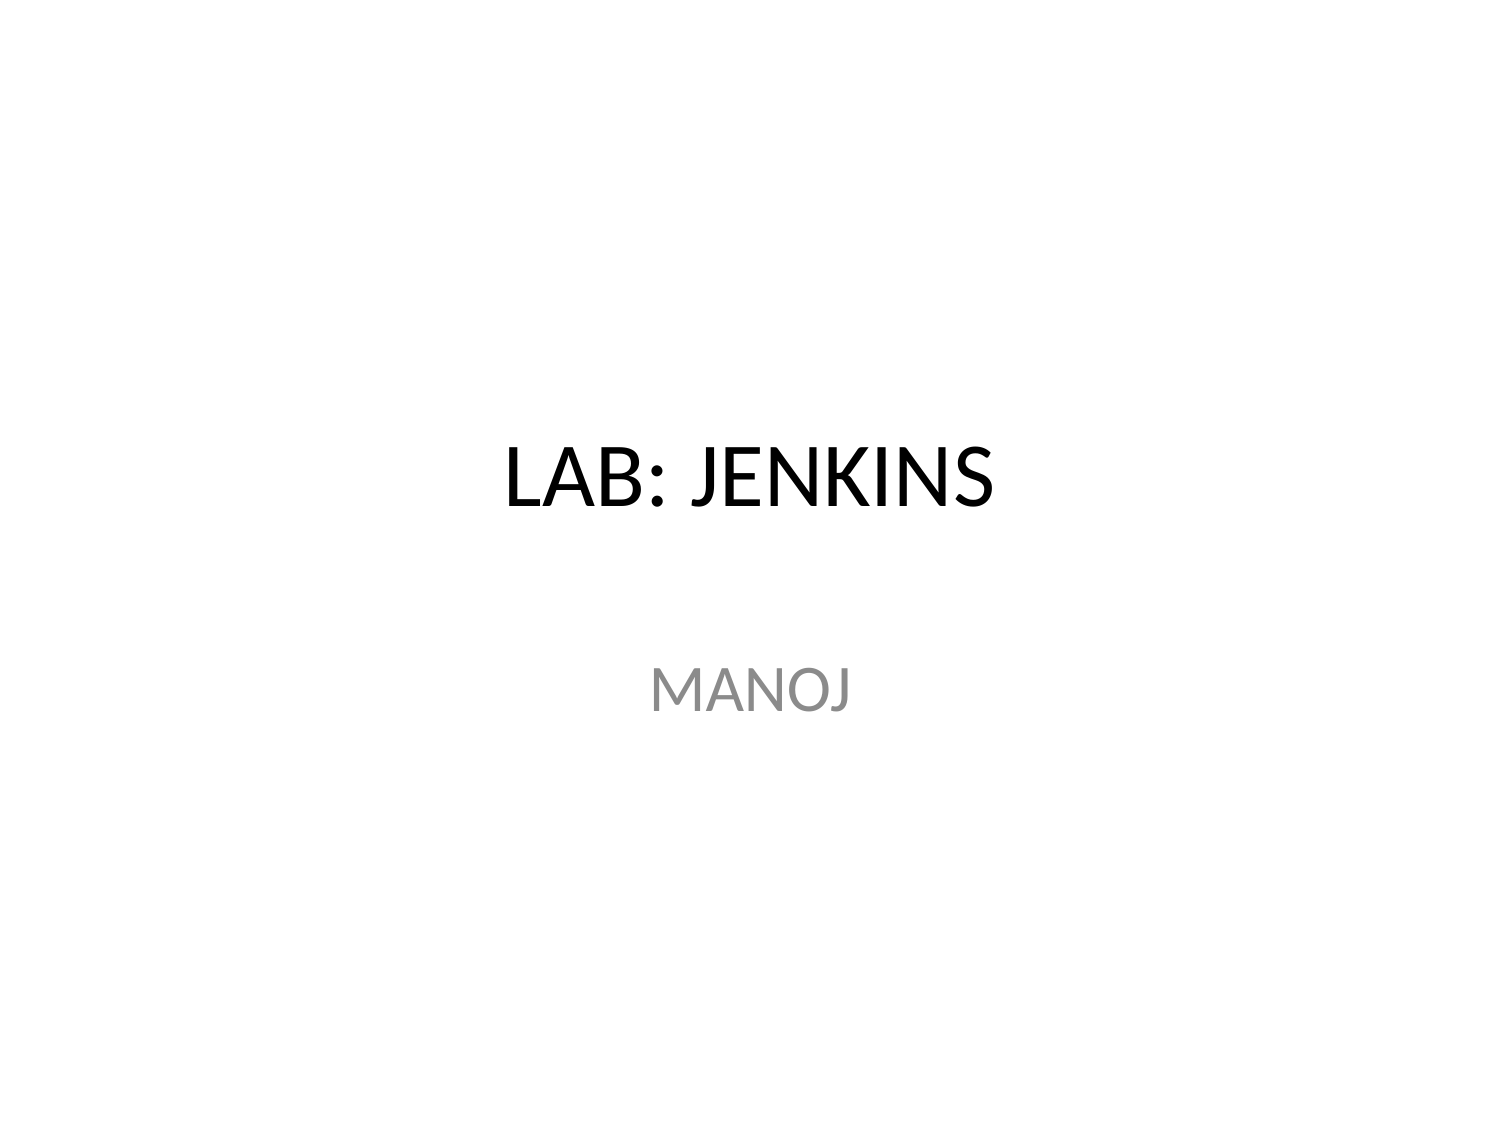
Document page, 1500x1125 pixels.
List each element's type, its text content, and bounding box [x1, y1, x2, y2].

title LAB: JENKINS [112, 349, 1388, 591]
subtitle MANOJ [225, 637, 1275, 925]
